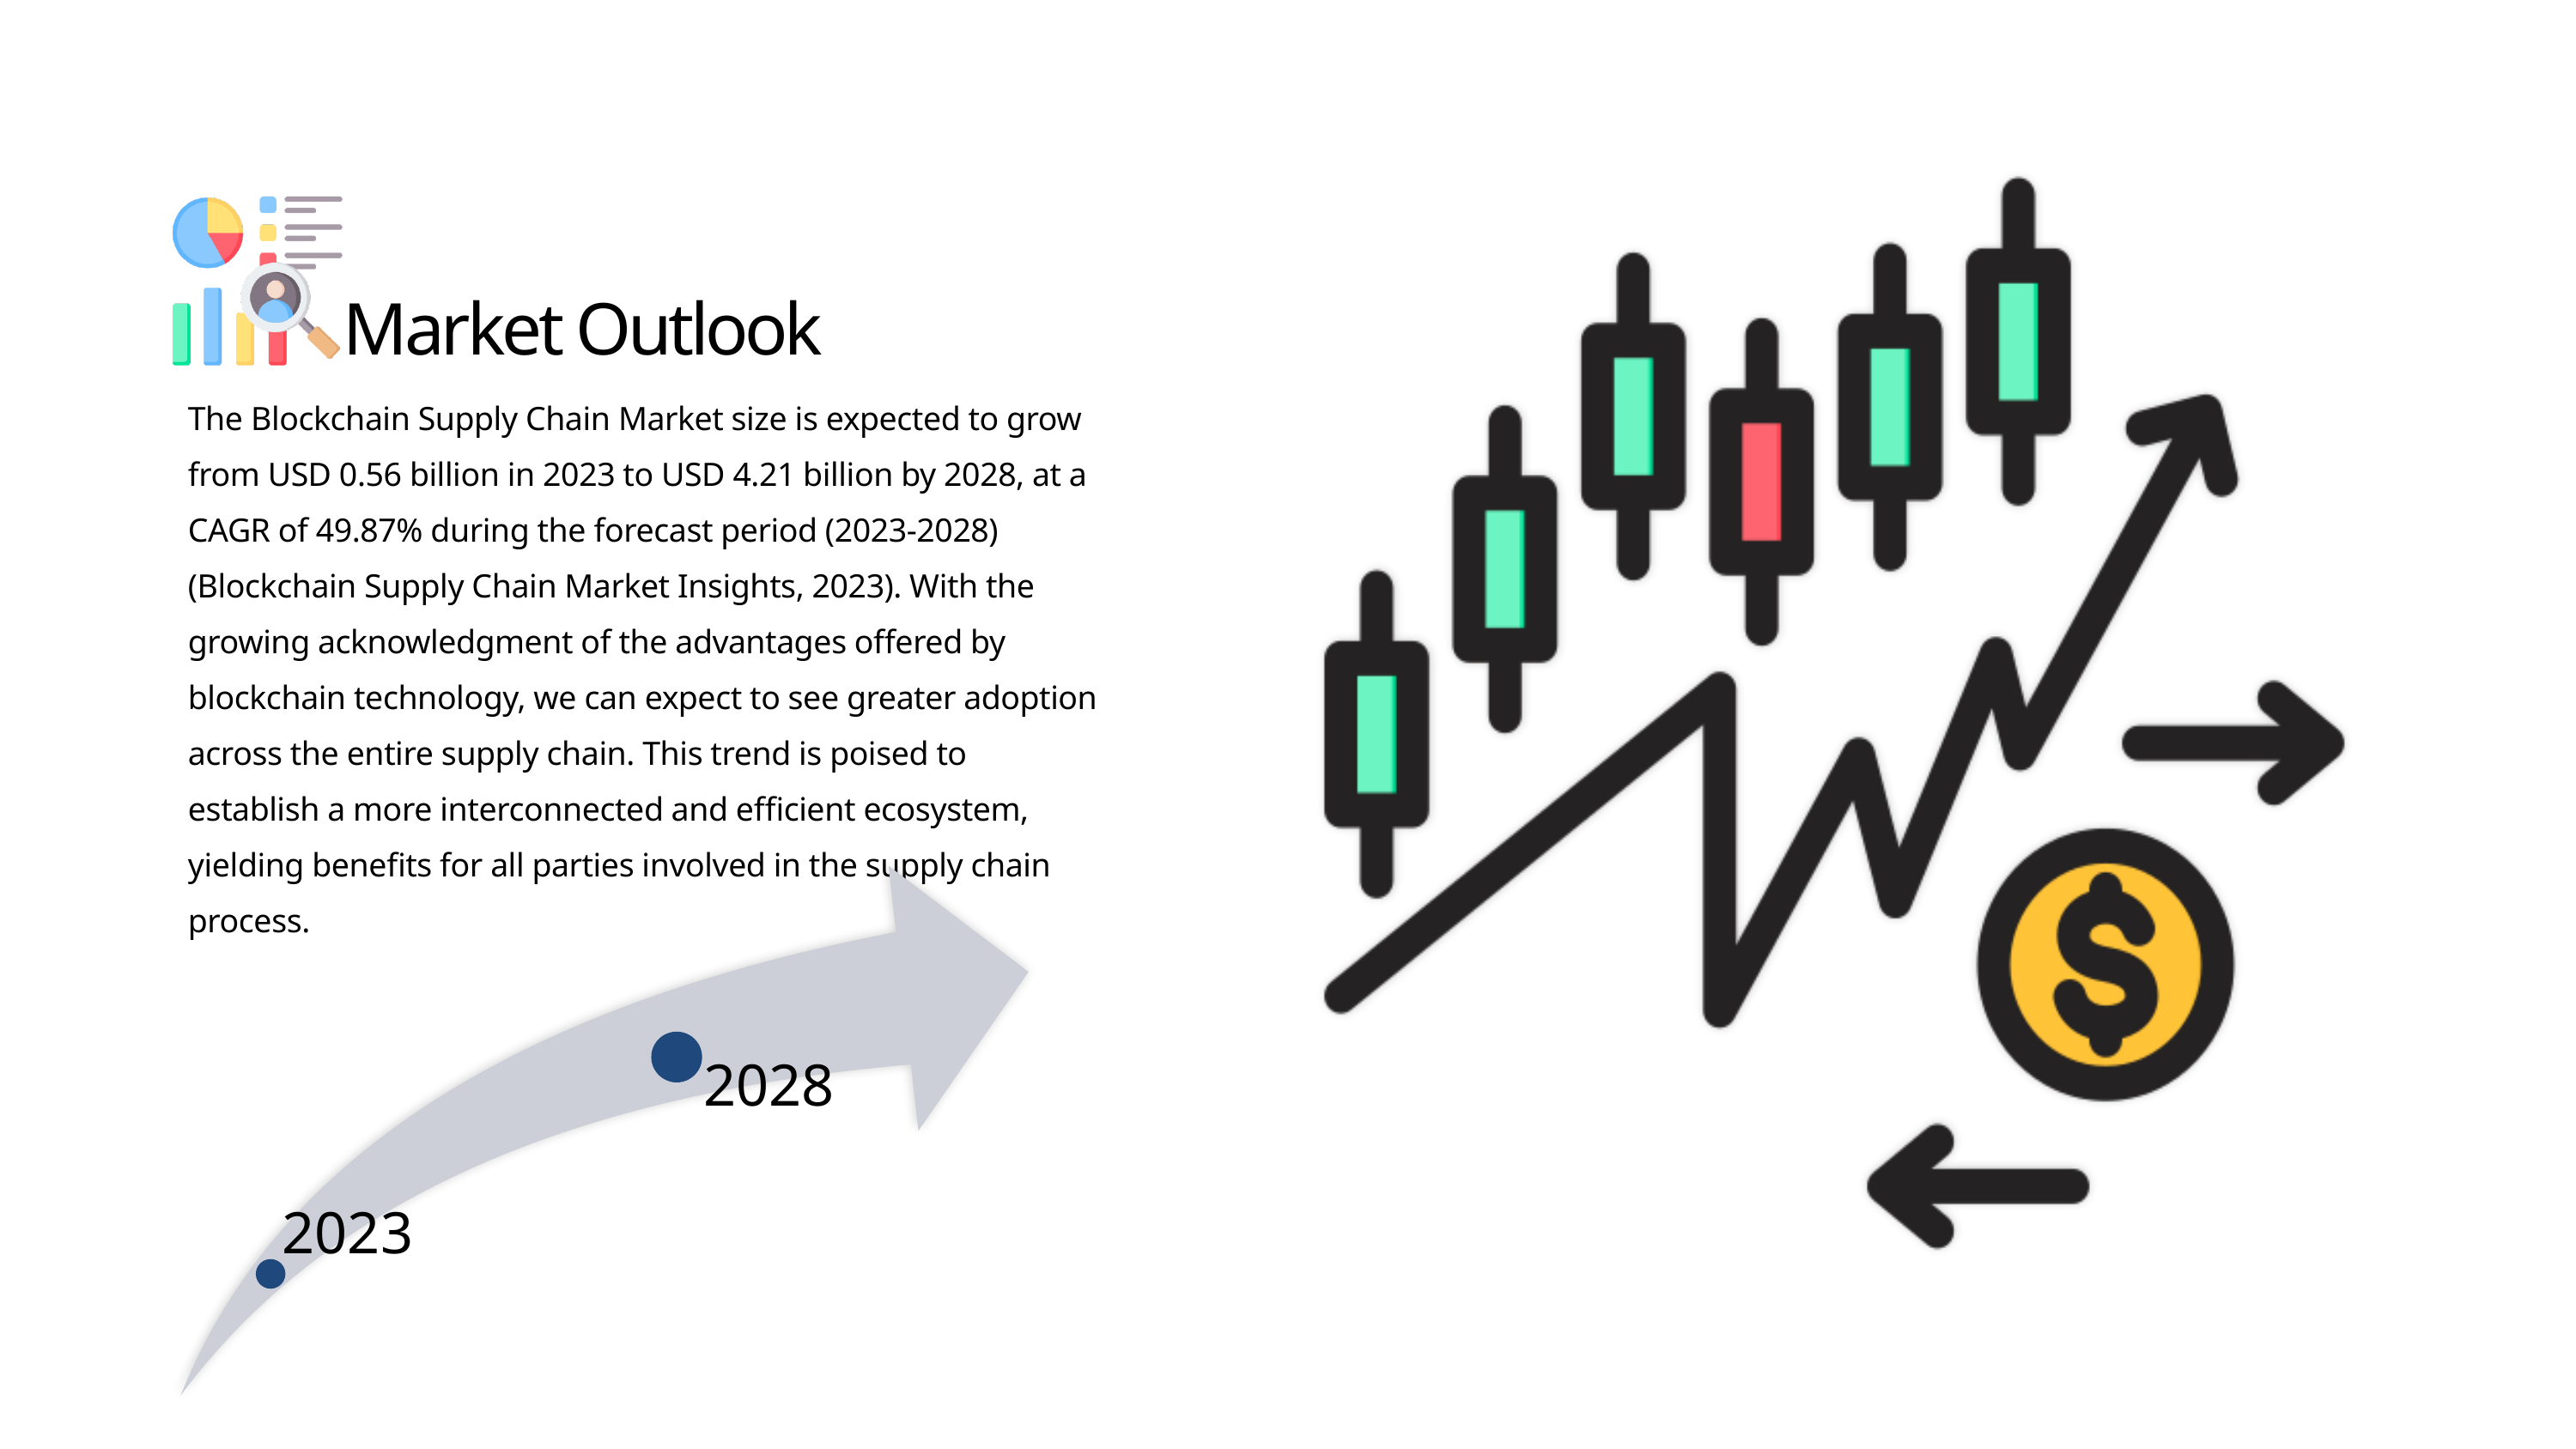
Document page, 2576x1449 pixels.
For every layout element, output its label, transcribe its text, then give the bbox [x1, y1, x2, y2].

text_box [180, 854, 1030, 1431]
picture [1309, 155, 2362, 1272]
text_box Market Outlook [347, 230, 912, 370]
picture [170, 194, 344, 367]
text_box The Blockchain Supply Chain Market size is expected to grow from USD 0.56 billion in 2023 to USD 4.21 billion by 2028, at a CAGR of 49.87% during the forecast period (2023-2028) (Blockchain Supply Chain Market Insights, 2023). With the growing acknowledgment of the advantages offered by blockchain technology, we can expect to see greater adoption across the entire supply chain. This trend is poised to establish a more interconnected and efficient ecosystem, yielding benefits for all parties involved in the supply chain process. [151, 380, 1103, 939]
